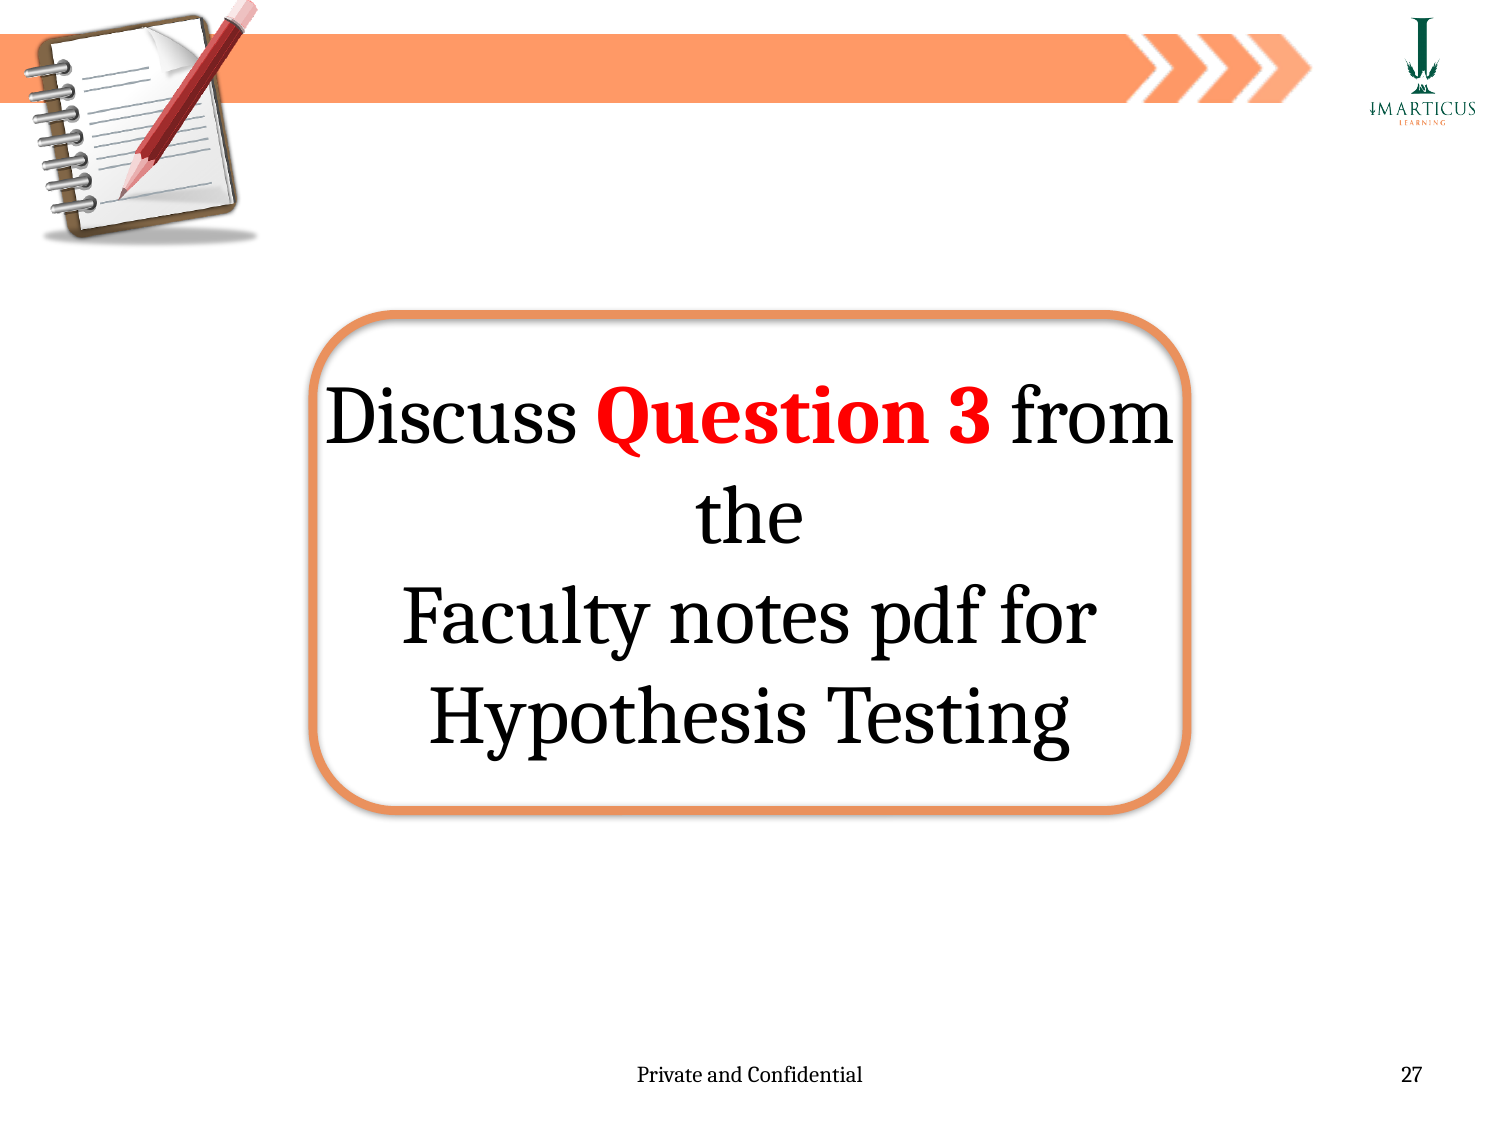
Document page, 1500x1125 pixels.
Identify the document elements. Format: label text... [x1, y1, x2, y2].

text_box Discuss Question 3 from the Faculty notes pdf for Hypothesis Testing [295, 352, 1205, 768]
text_box [325, 313, 1175, 352]
text_box [322, 768, 1178, 812]
picture [0, 0, 1500, 251]
